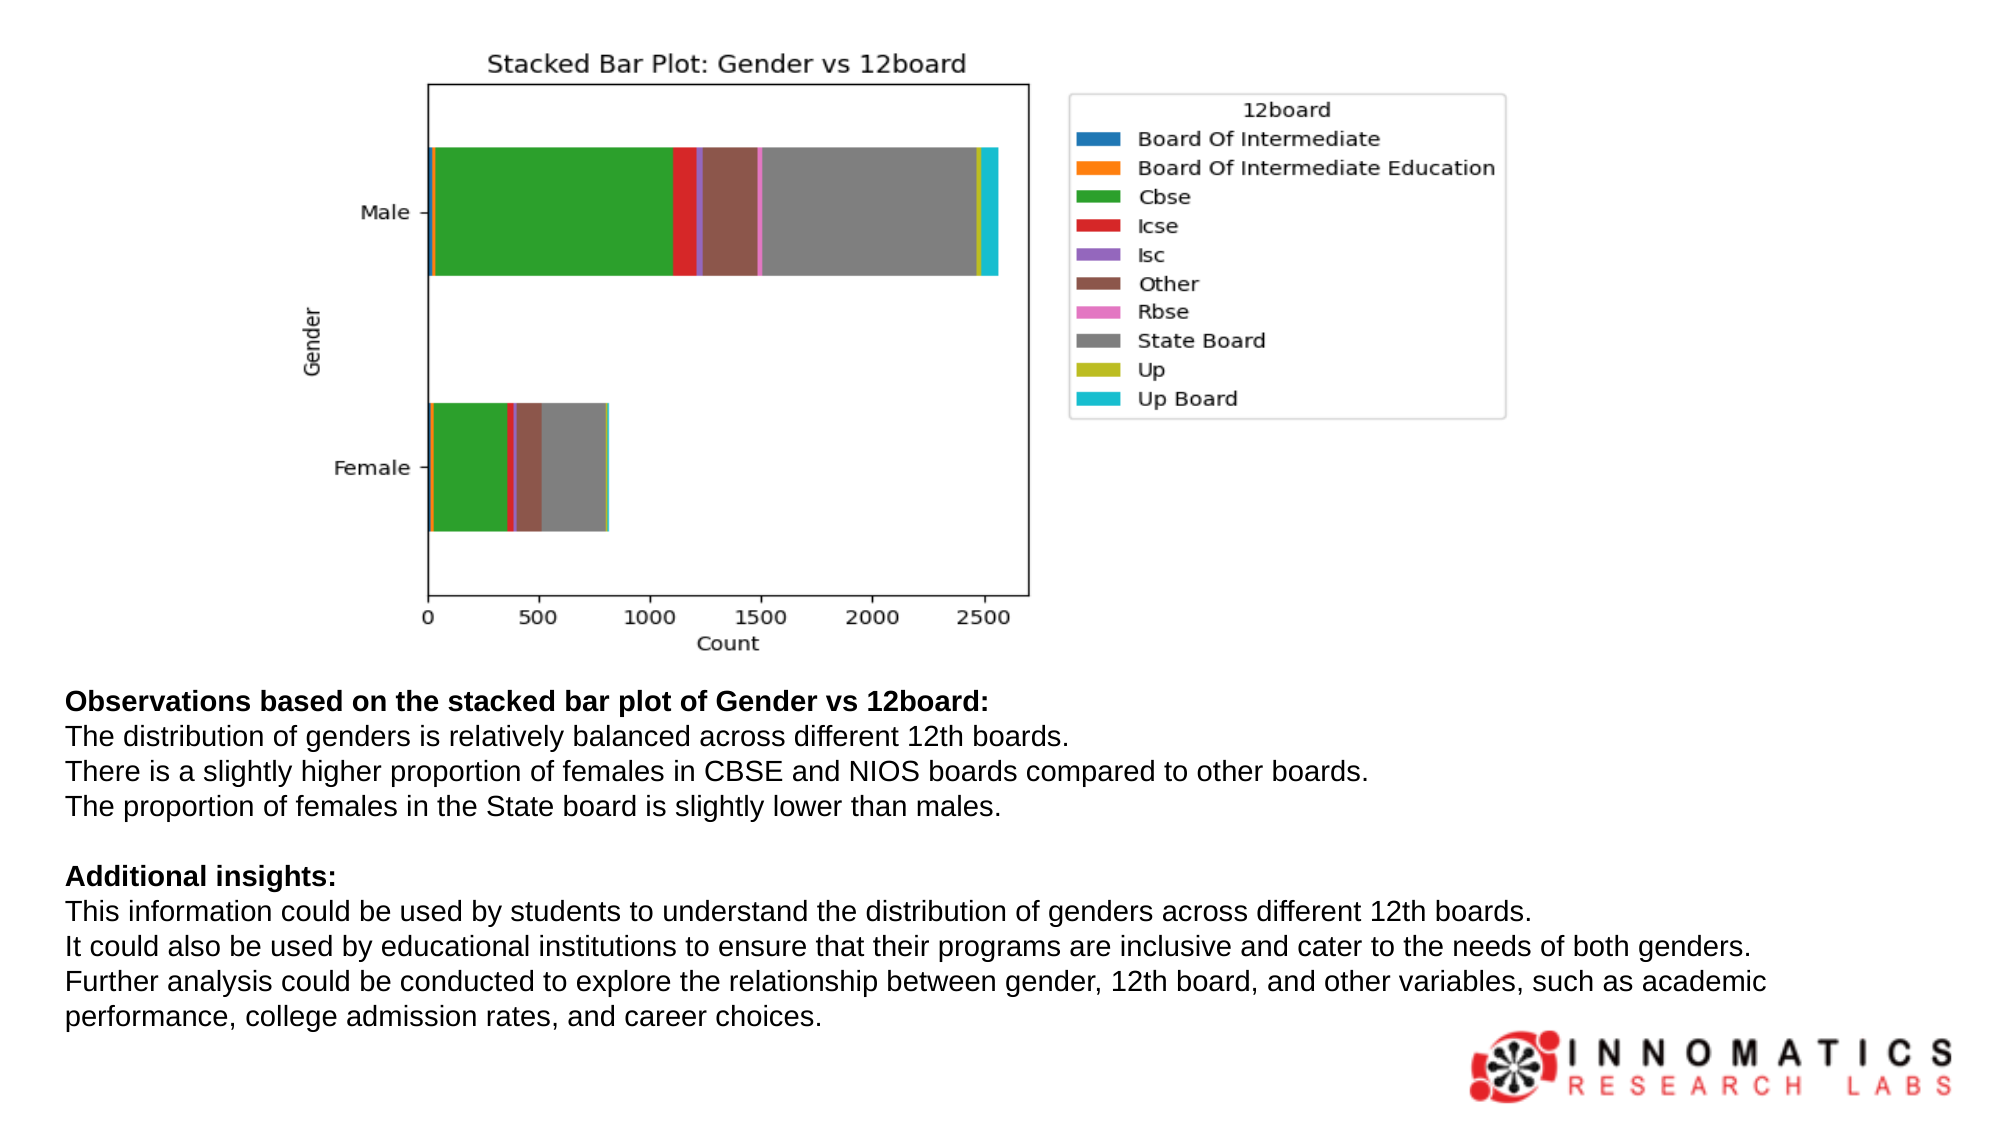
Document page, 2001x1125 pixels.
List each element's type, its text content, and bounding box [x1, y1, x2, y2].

text_box Observations based on the stacked bar plot of Gender vs 12board: The distribution of genders is relatively balanced across different 12th boards. There is a slightly higher proportion of females in CBSE and NIOS boards compared to other boards. The proportion of females in the State board is slightly lower than males. Additional insights: This information could be used by students to understand the distribution of genders across different 12th boards. It could also be used by educational institutions to ensure that their programs are inclusive and cater to the needs of both genders. Further analysis could be conducted to explore the relationship between gender, 12th board, and other variables, such as academic performance, college admission rates, and career choices. [49, 674, 1938, 1075]
picture [1445, 1014, 1975, 1125]
picture [262, 37, 1654, 663]
